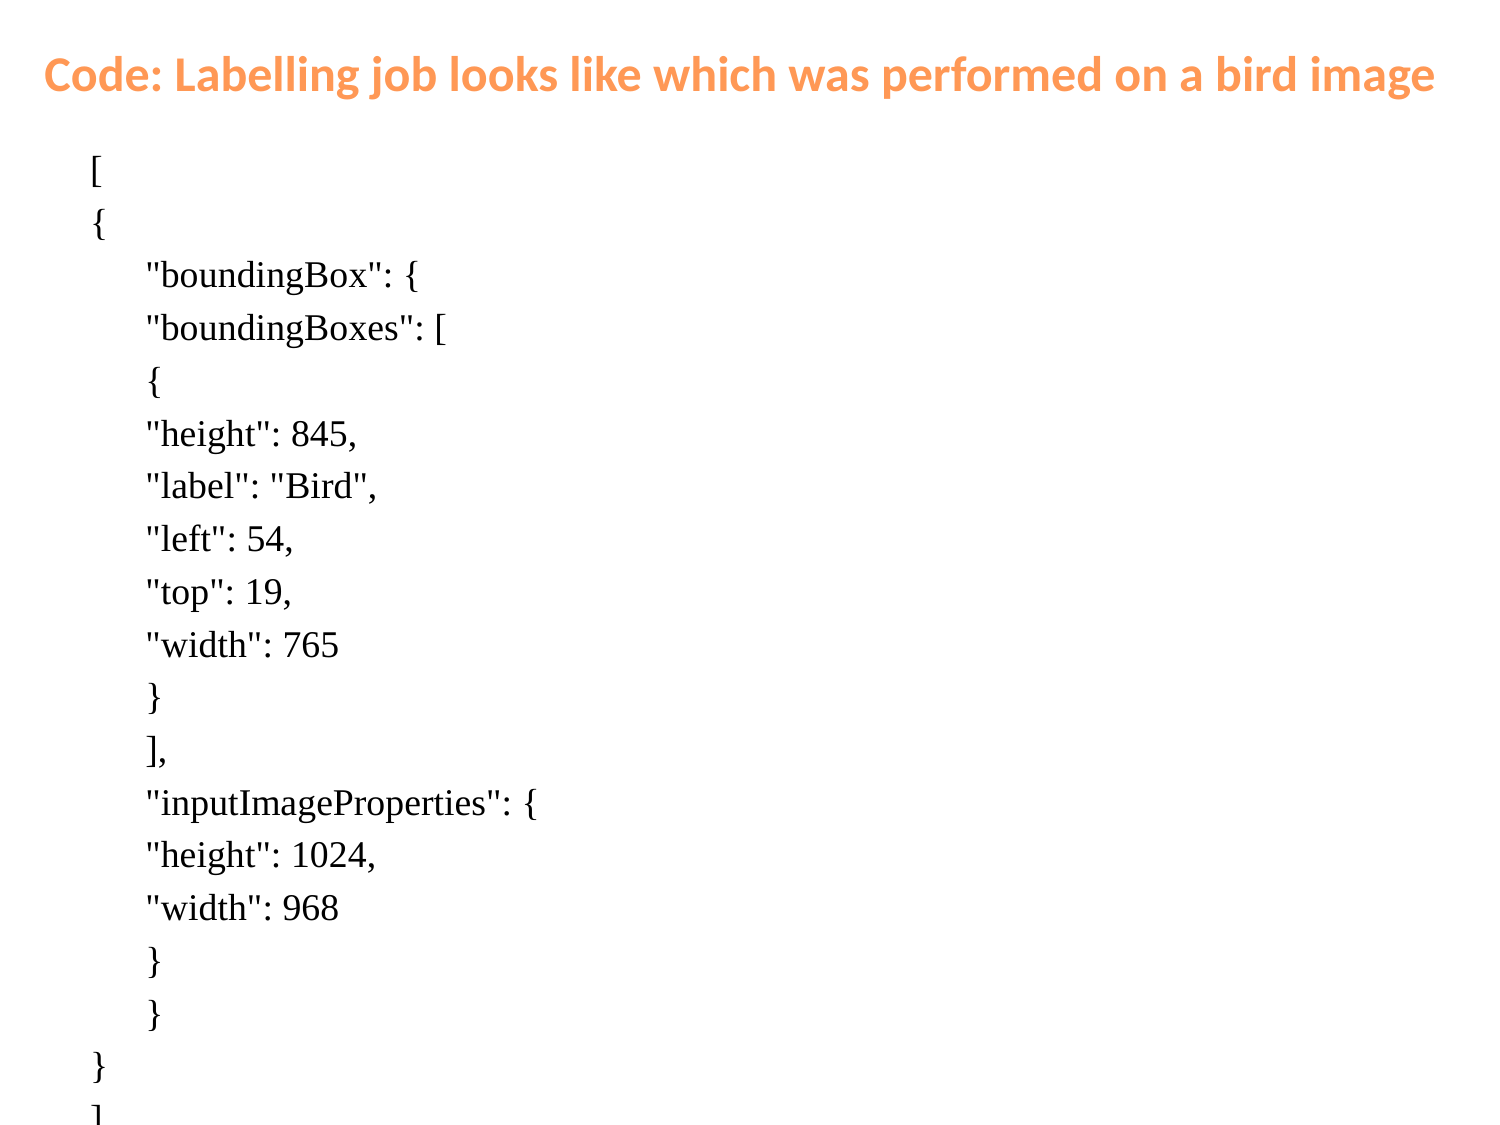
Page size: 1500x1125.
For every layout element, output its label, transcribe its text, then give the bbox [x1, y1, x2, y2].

title Code: Labelling job looks like which was performed on a bird image [29, 0, 1471, 183]
list [ { "boundingBox": { "boundingBoxes": [ { "height": 845, "label": "Bird", "left": 54, "top": 19, "width": 765 } ], "inputImageProperties": { "height": 1024, "width": 968 } } } ] [75, 137, 1425, 1125]
